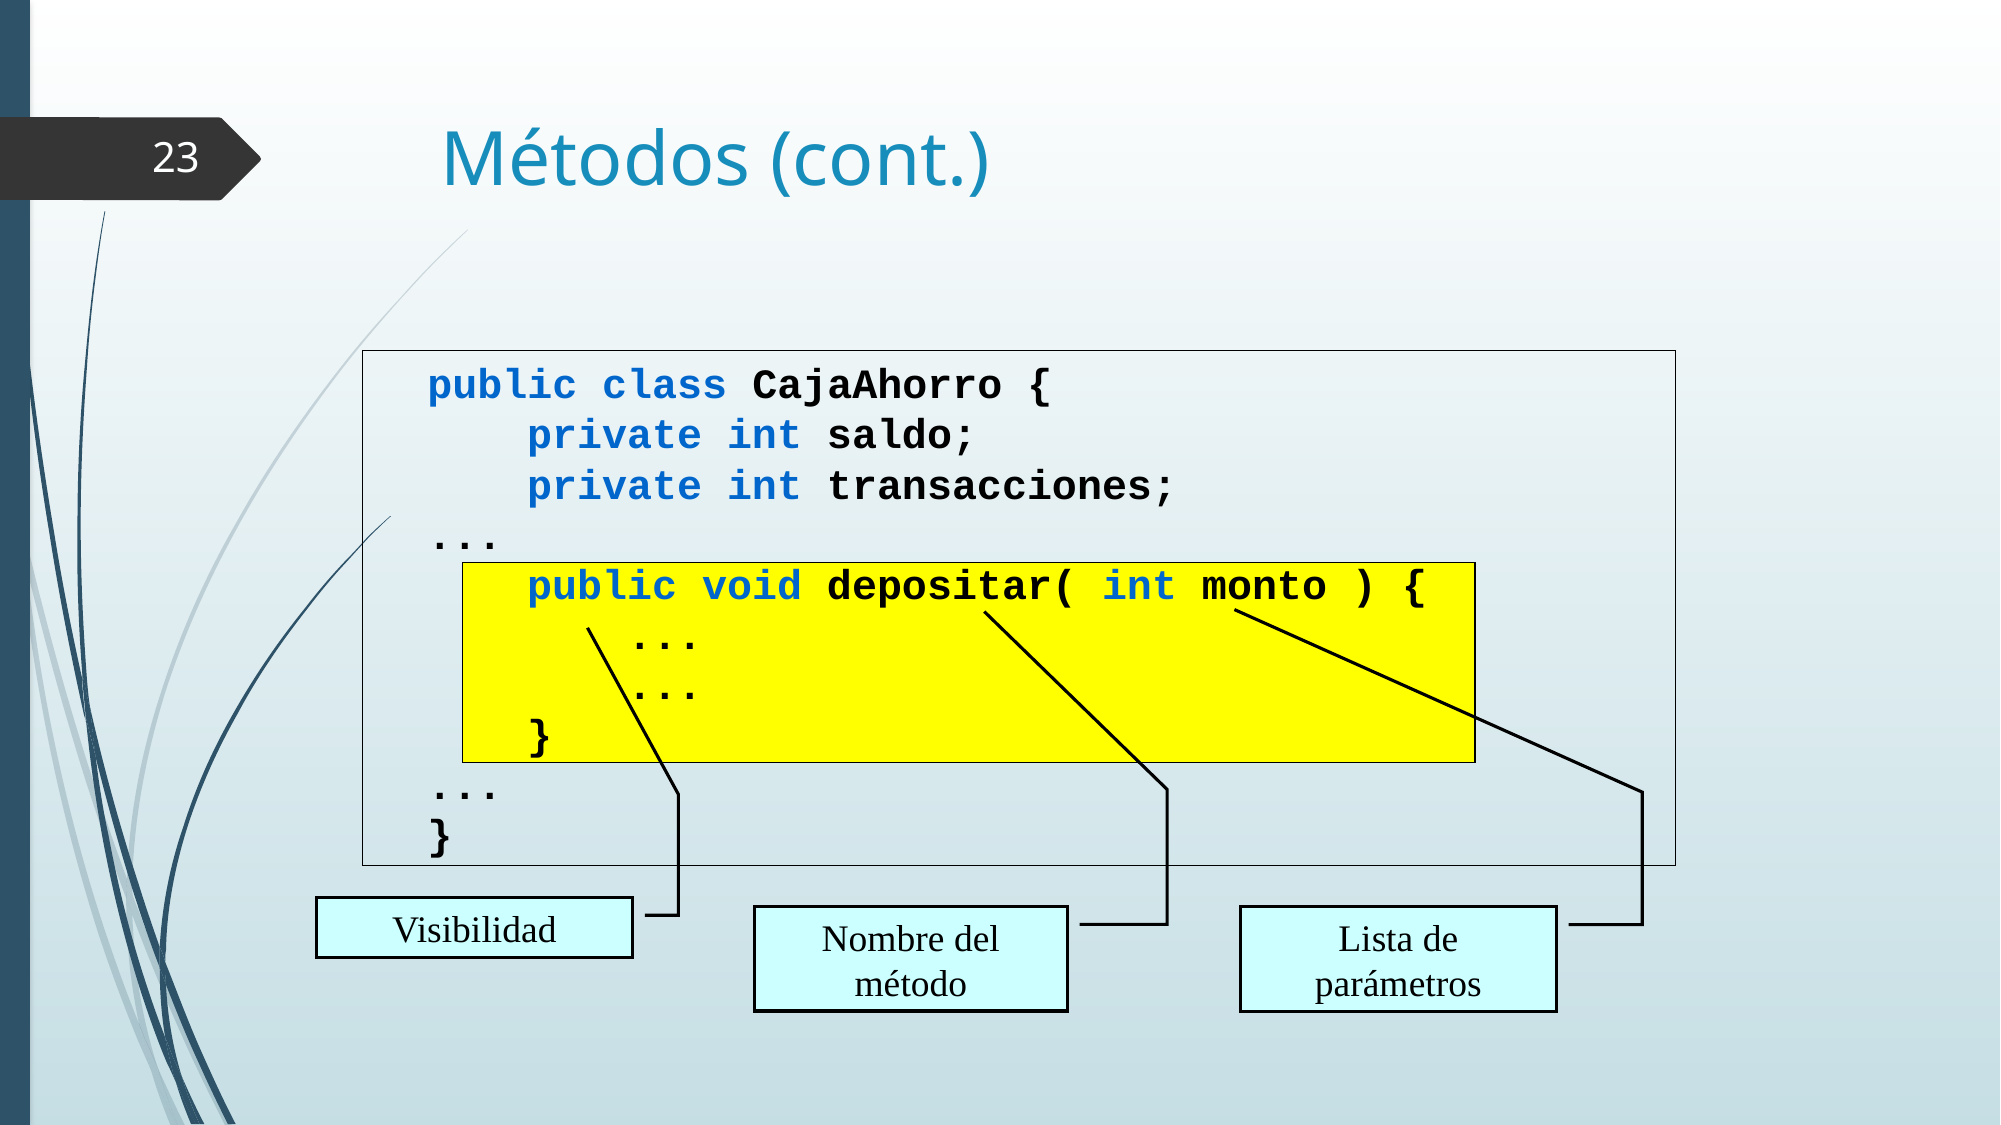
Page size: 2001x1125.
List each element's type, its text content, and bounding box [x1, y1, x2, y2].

text_box public class CajaAhorro { private int saldo; private int transacciones; ... public void depositar( int monto ) { ... ... } ... } [412, 349, 1675, 865]
slide_number 23 [87, 129, 216, 190]
text_box Visibilidad [316, 897, 633, 958]
title Métodos (cont.) [425, 102, 1888, 313]
text_box [362, 349, 412, 865]
text_box Lista de parámetros [1240, 906, 1557, 1012]
text_box Nombre del método [754, 906, 1068, 1011]
